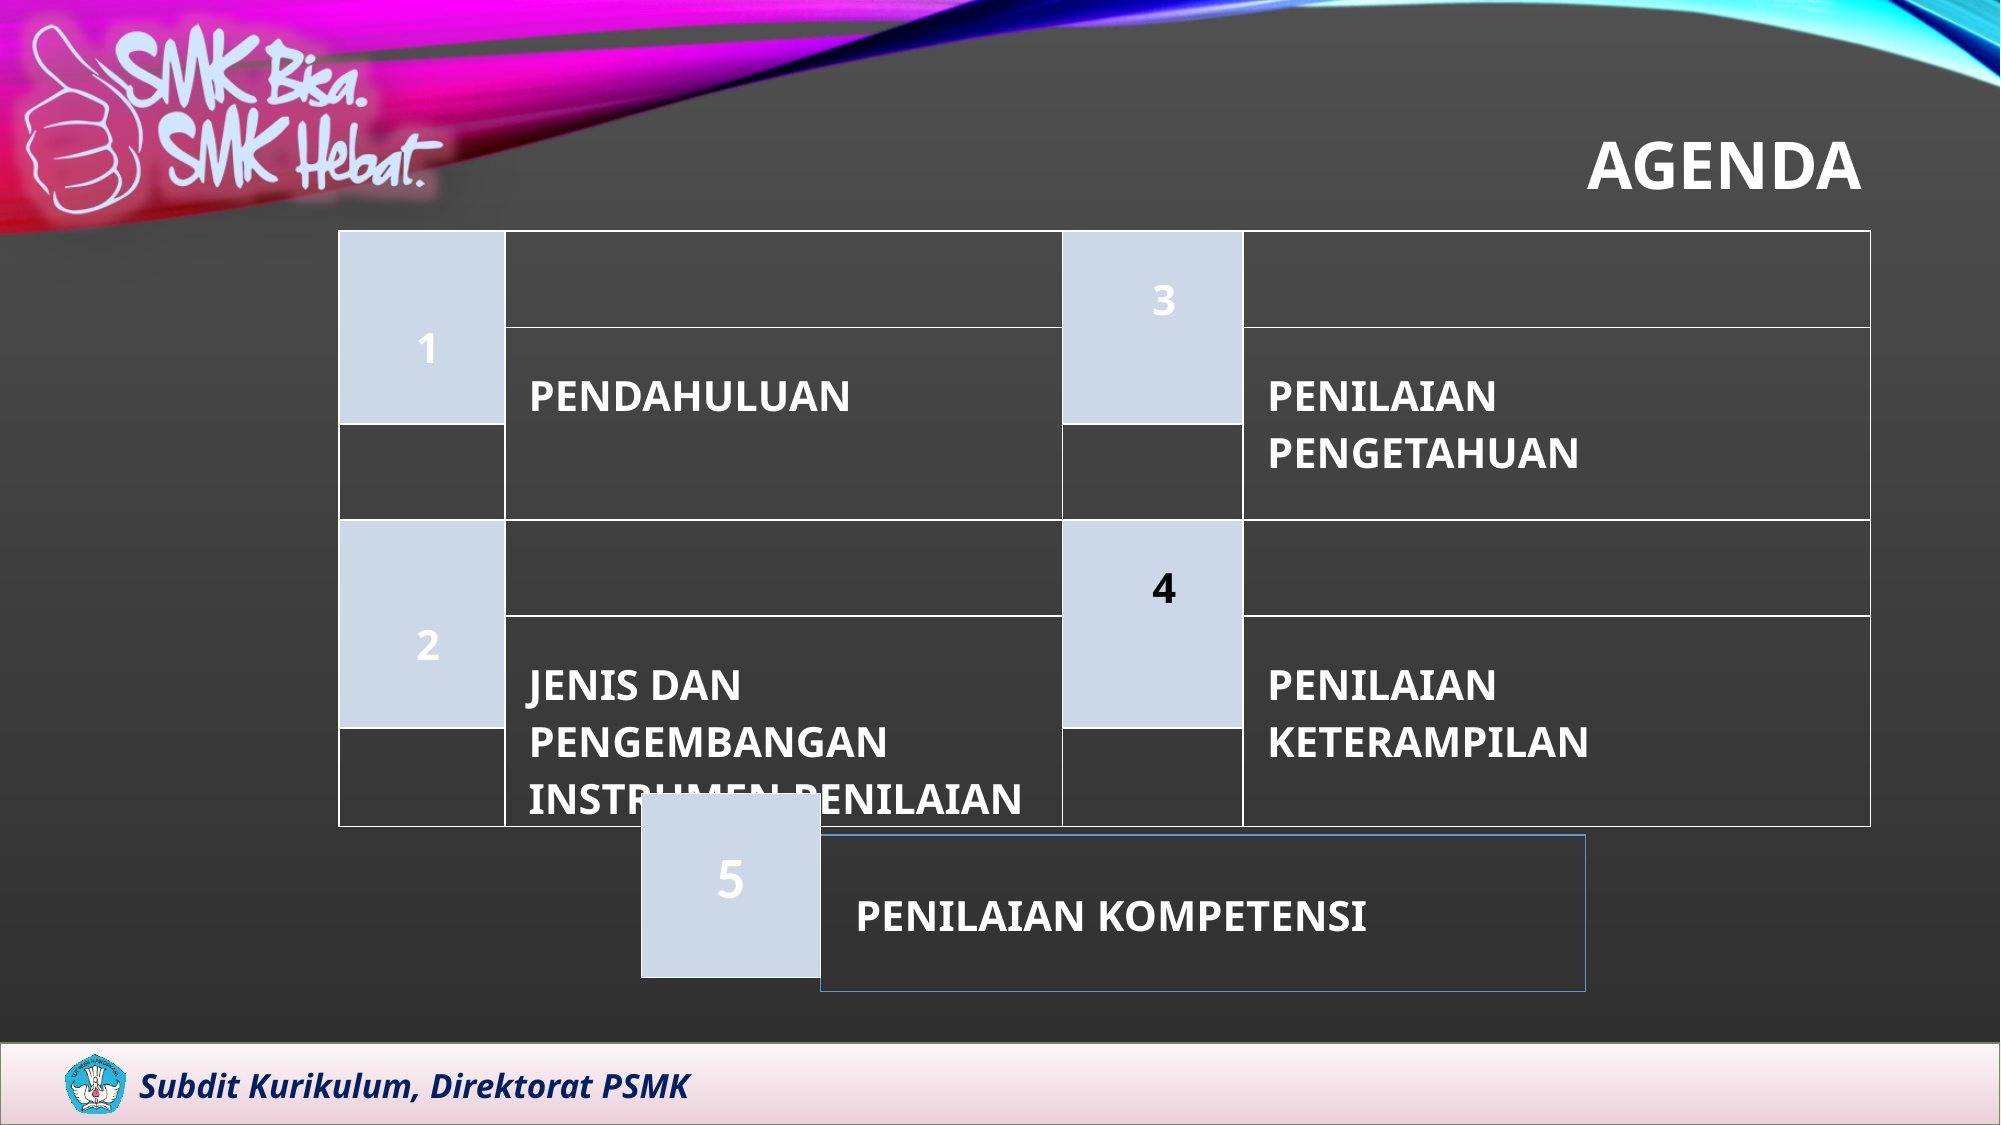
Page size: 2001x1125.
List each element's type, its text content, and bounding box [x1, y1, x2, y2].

table_cell [1244, 521, 1870, 615]
table_header [1244, 232, 1870, 327]
table_cell [1063, 729, 1242, 826]
text_box PENILAIAN KOMPETENSI [855, 885, 1536, 948]
table_cell [506, 521, 1062, 615]
picture [1910, 0, 2000, 45]
table_cell 2 [340, 521, 504, 727]
table_header [506, 232, 1062, 327]
table_header 3 [1063, 232, 1242, 423]
table_cell [340, 729, 504, 826]
text_box [641, 793, 821, 978]
picture [0, 0, 2000, 237]
table_cell PENILAIAN PENGETAHUAN [1244, 328, 1870, 519]
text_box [50, 1038, 703, 1125]
table_header 1 [340, 232, 504, 423]
table_cell PENDAHULUAN [506, 328, 1062, 519]
table_cell 4 [1063, 521, 1242, 727]
table_cell [1063, 425, 1242, 519]
text_box 5 [680, 835, 783, 937]
picture [1890, 0, 2000, 75]
table_cell [340, 425, 504, 519]
title AGENDA [463, 125, 1877, 213]
table_cell PENILAIAN KETERAMPILAN [1244, 617, 1870, 826]
text_box [820, 834, 1586, 992]
table_cell JENIS DAN PENGEMBANGAN INSTRUMEN PENILAIAN [506, 617, 1062, 826]
